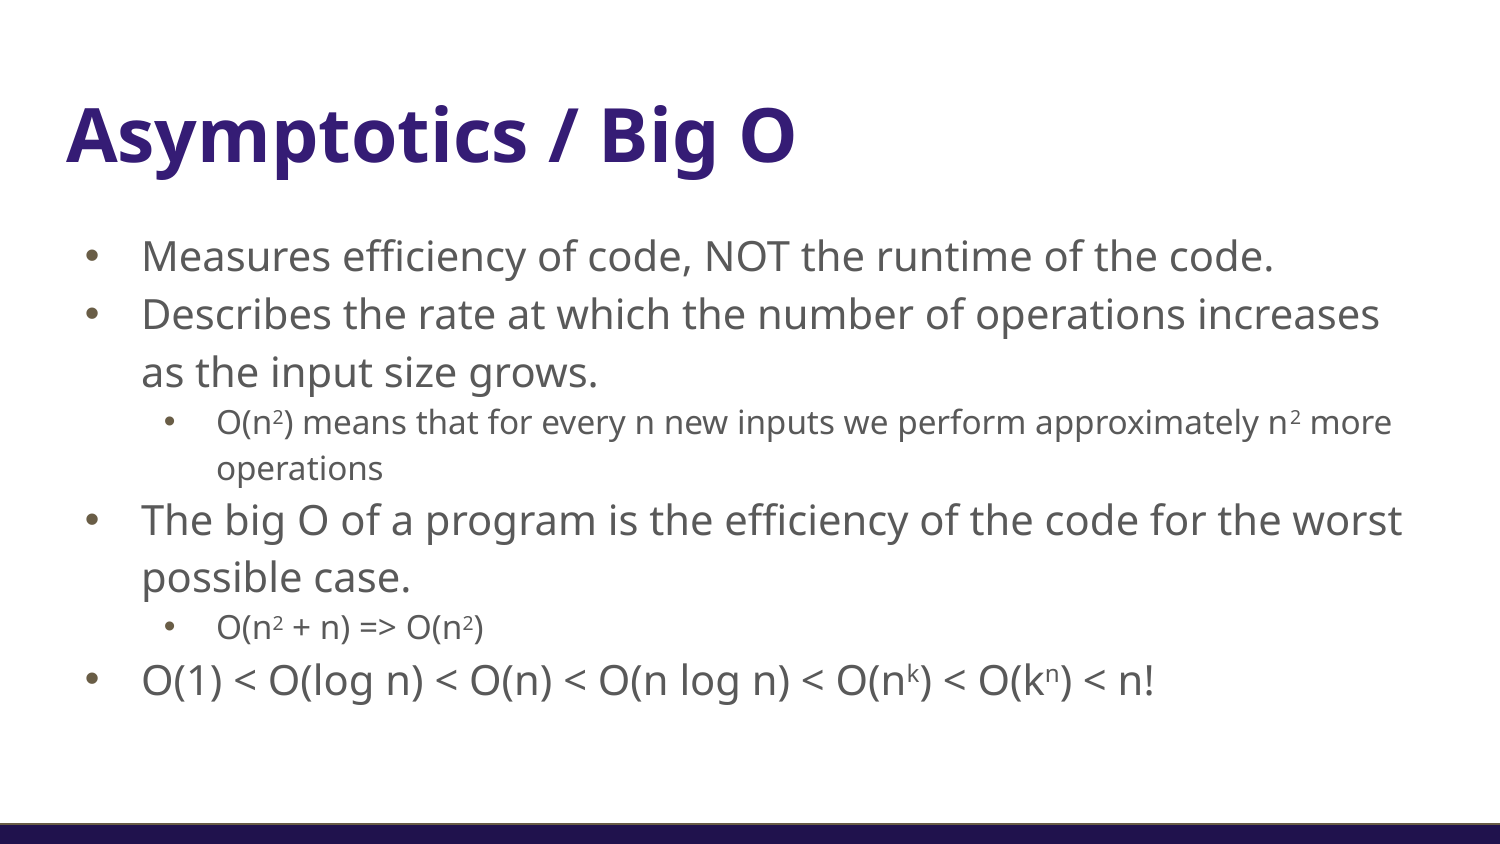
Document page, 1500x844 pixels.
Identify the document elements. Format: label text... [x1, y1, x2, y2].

list Measures efficiency of code, NOT the runtime of the code. Describes the rate at which the number of operations increases as the input size grows. O(n2) means that for every n new inputs we perform approximately n2 more operations The big O of a program is the efficiency of the code for the worst possible case. O(n2 + n) => O(n2) O(1) < O(log n) < O(n) < O(n log n) < O(nk) < O(kn) < n! [51, 207, 1449, 750]
text_box [0, 823, 1500, 844]
title Asymptotics / Big O [51, 72, 1449, 189]
